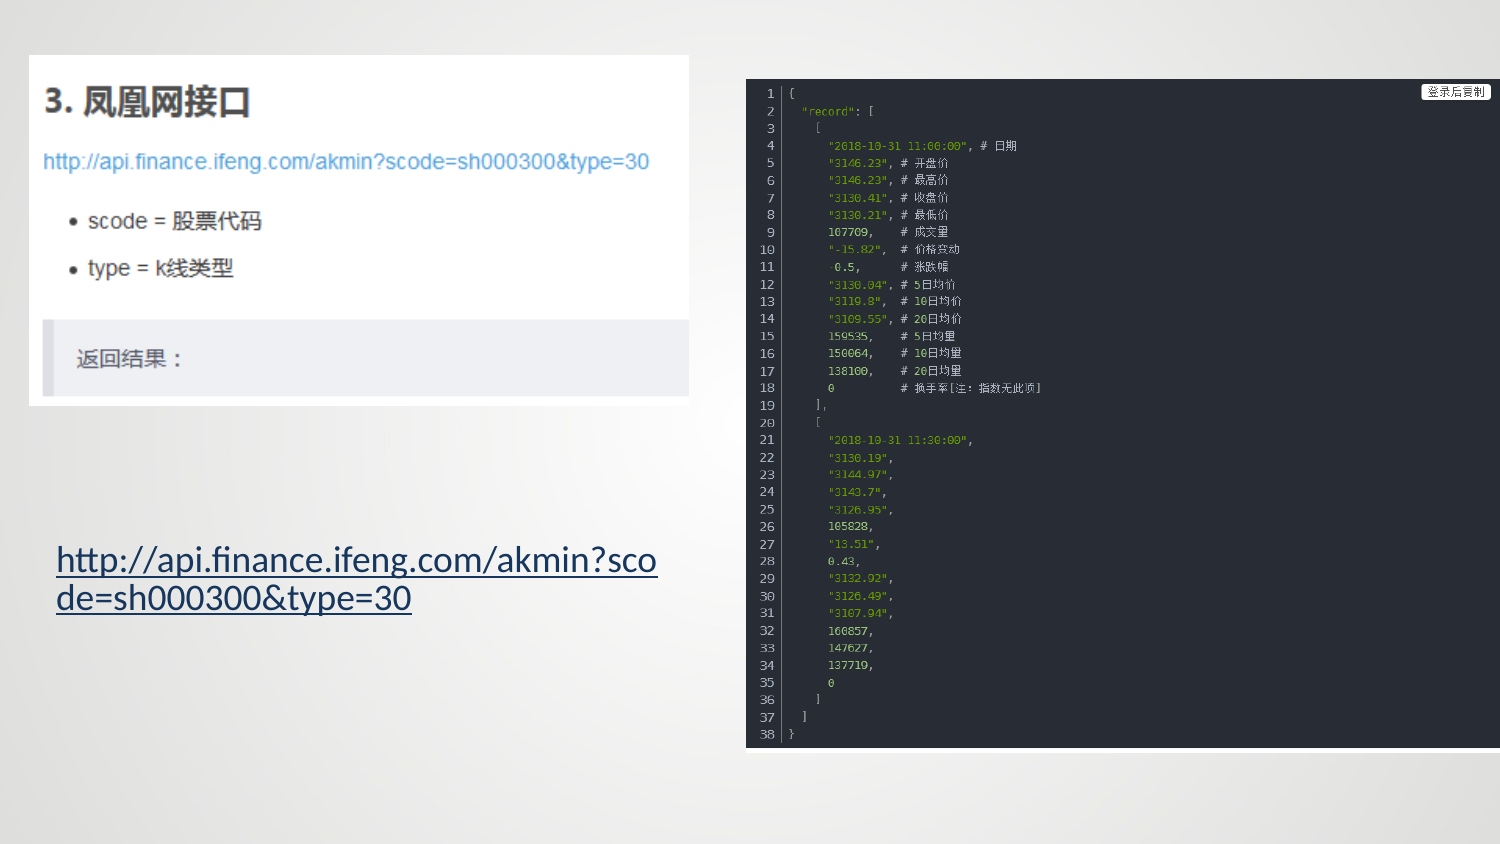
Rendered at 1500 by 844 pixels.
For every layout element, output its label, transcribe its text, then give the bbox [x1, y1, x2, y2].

text_box http://api.finance.ifeng.com/akmin?scode=sh000300&type=30 [41, 528, 691, 588]
picture [0, 0, 1500, 844]
